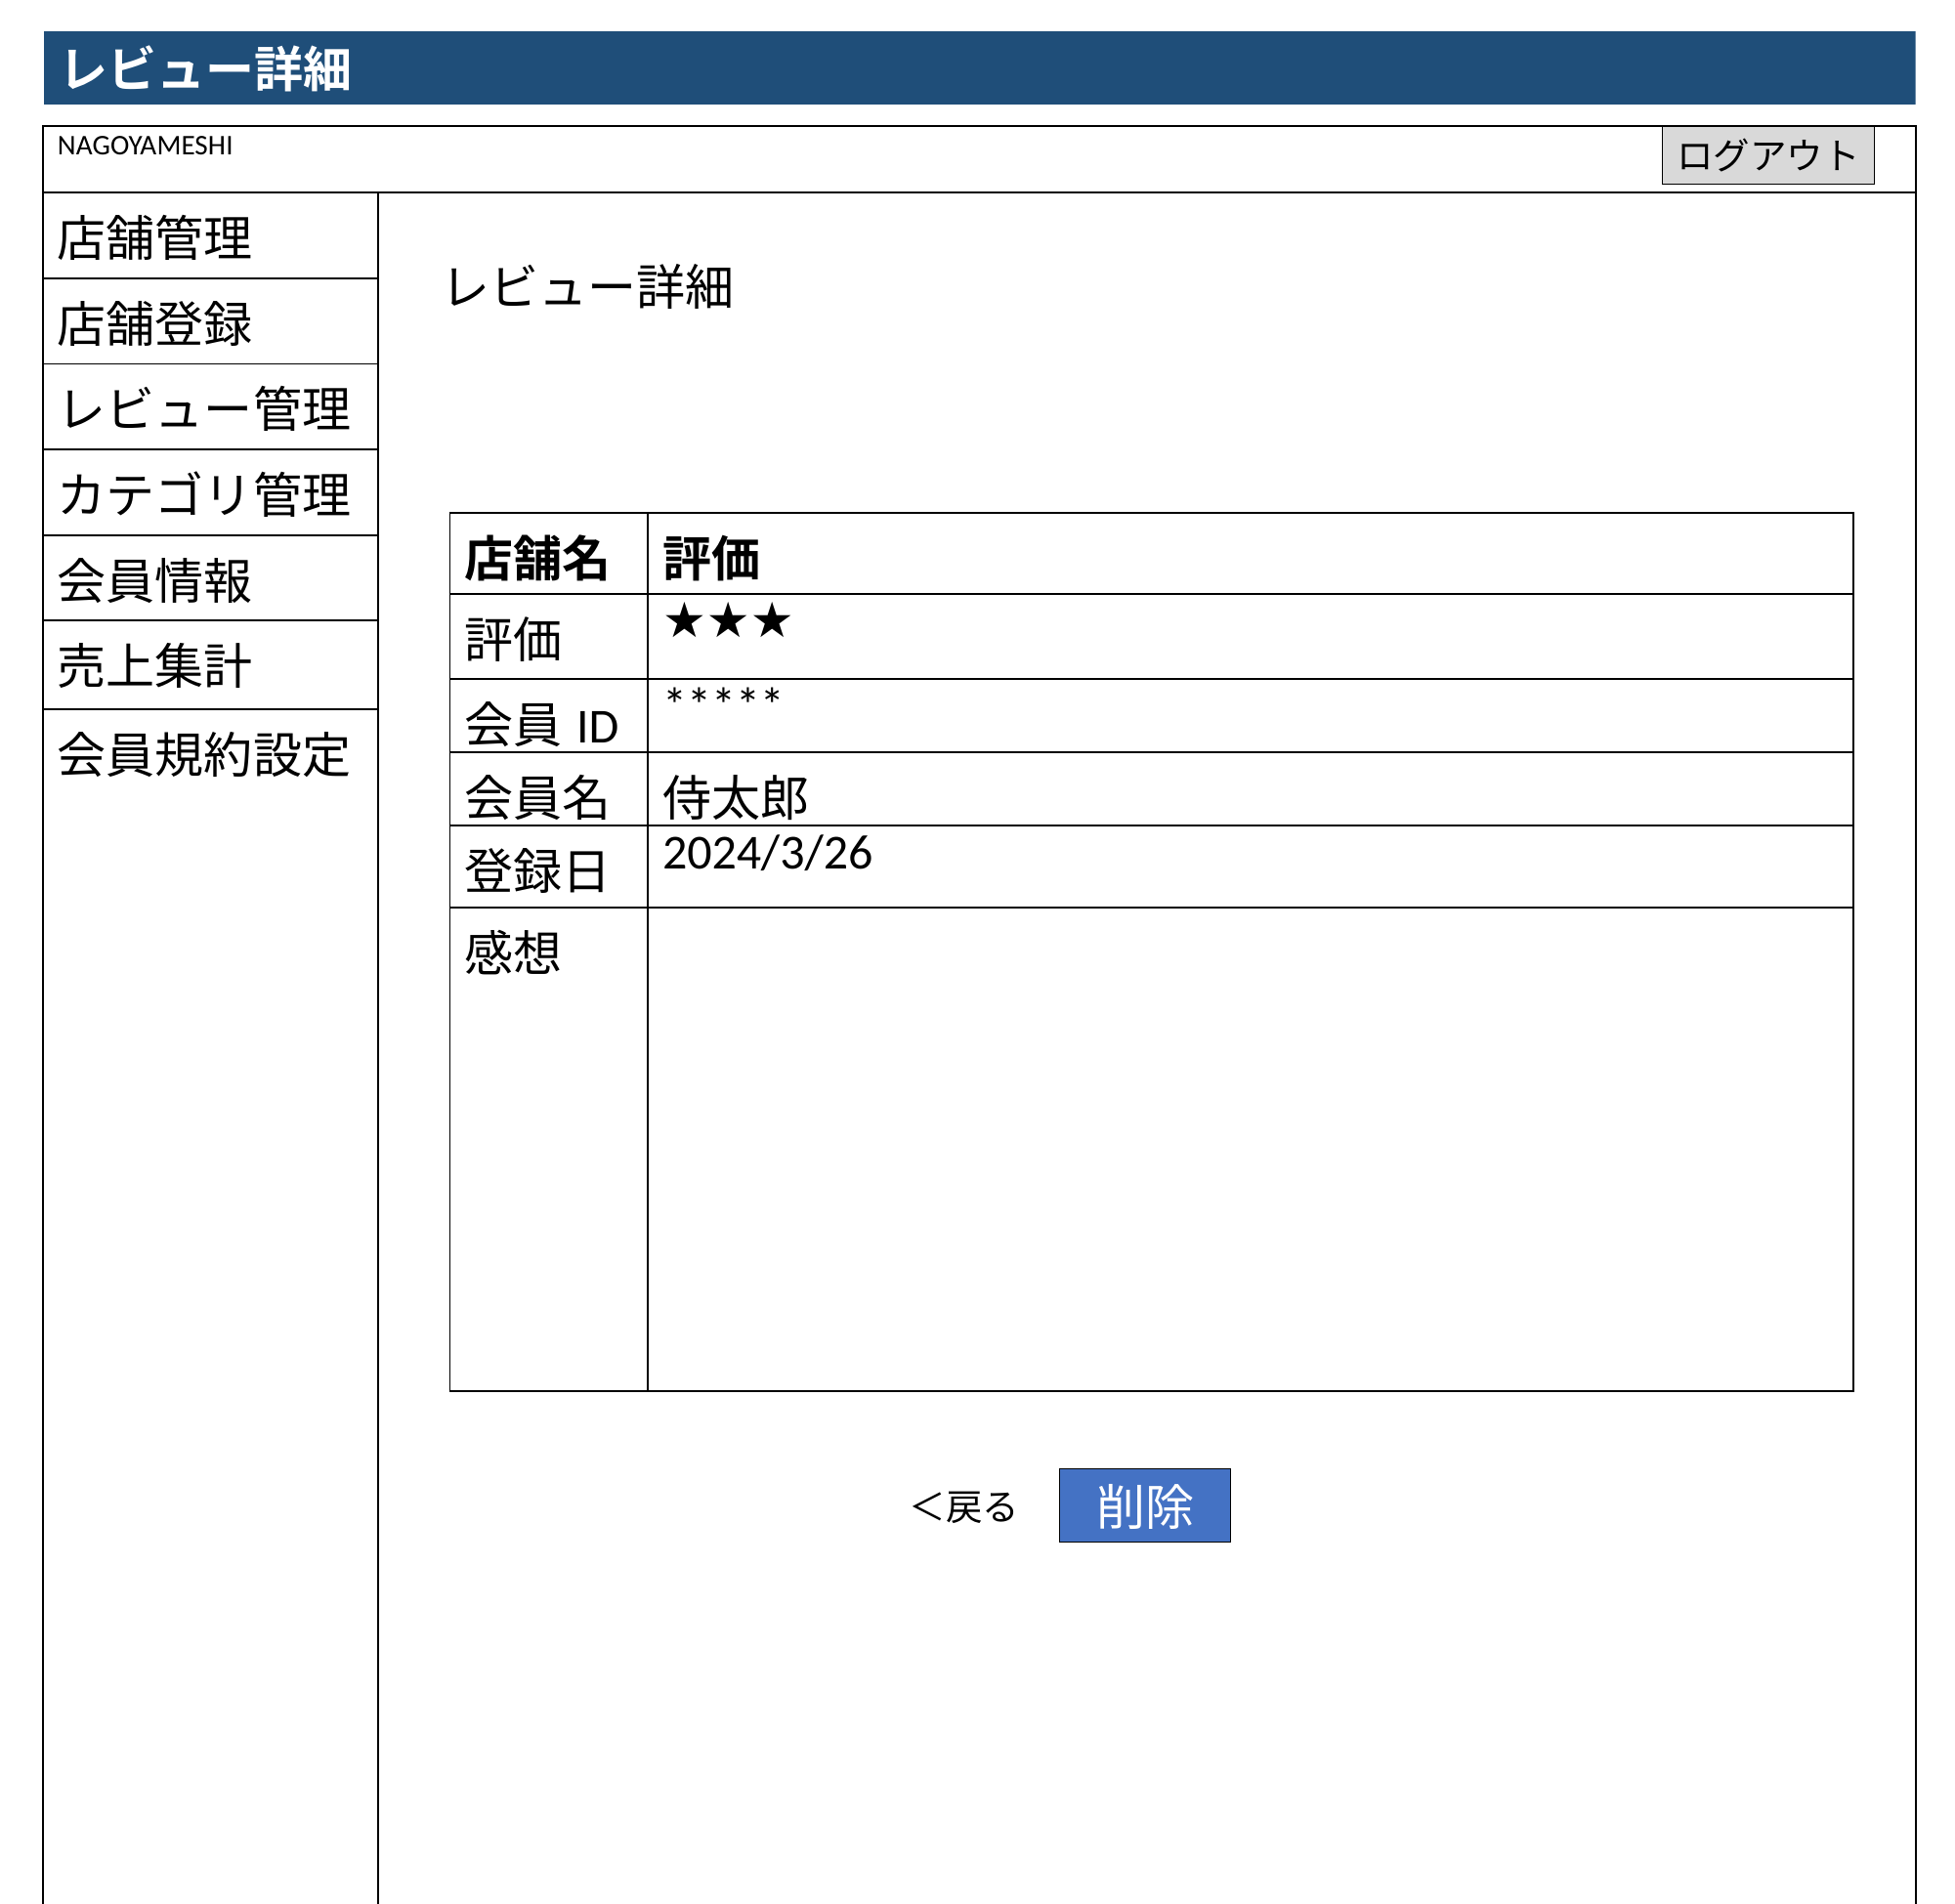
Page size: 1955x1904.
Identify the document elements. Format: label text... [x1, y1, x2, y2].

table_cell 2024/3/26 [649, 826, 1852, 907]
table_cell 会員ID [450, 680, 647, 751]
table_cell カテゴリ管理 [44, 450, 377, 534]
table_cell レビュー管理 [44, 364, 377, 448]
table_cell 評価 [450, 595, 647, 678]
table_cell 会員情報 [44, 536, 377, 619]
table_cell 登録日 [450, 826, 647, 907]
table_cell 店舗登録 [44, 279, 377, 363]
table_header 評価 [649, 514, 1852, 593]
table_cell ★★★ [649, 595, 1852, 678]
table_cell 侍太郎 [649, 753, 1852, 825]
table_header 店舗名 [450, 514, 647, 593]
table_cell レビュー詳細 [379, 193, 1915, 1904]
table_header NAGOYAMESHI [44, 127, 1915, 191]
text_box ログアウト [1662, 126, 1875, 185]
text_box レビュー詳細 [44, 31, 1916, 105]
table_cell [649, 909, 1852, 1390]
table_cell 会員名 [450, 753, 647, 825]
table_cell 店舗管理 [44, 193, 377, 277]
text_box 削除 [1059, 1468, 1231, 1543]
text_box ＜戻る [894, 1476, 1035, 1536]
table_cell ***** [649, 680, 1852, 751]
table_cell 売上集計 [44, 621, 377, 708]
table_cell 感想 [450, 909, 647, 1390]
table_cell 会員規約設定 [44, 710, 377, 1904]
